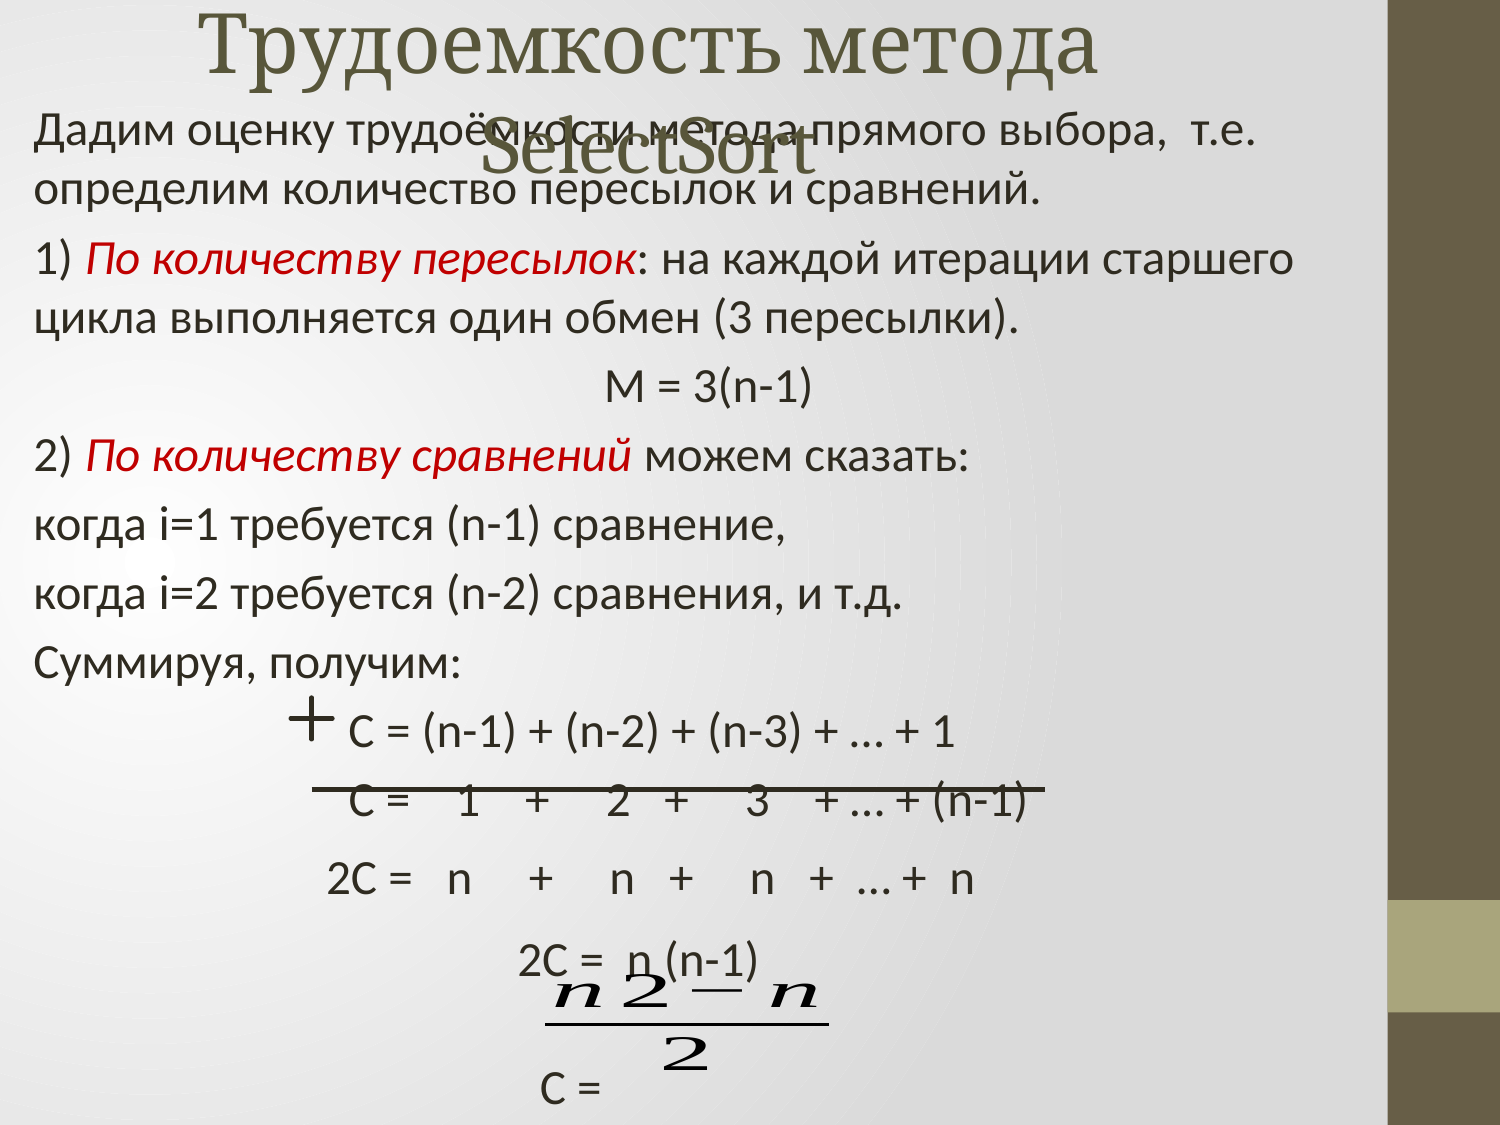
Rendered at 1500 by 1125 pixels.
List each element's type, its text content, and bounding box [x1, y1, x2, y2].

text_box Трудоемкость метода SelectSort [29, 0, 1270, 198]
list Дадим оценку трудоёмкости метода прямого выбора, т.е. определим количество пересылок и сравнений. 1) По количеству пересылок: на каждой итерации старшего цикла выполняется один обмен (3 пересылки). M = 3(n-1) 2) По количеству сравнений можем сказать: когда i=1 требуется (n-1) сравнение, когда i=2 требуется (n-2) сравнения, и т.д. Суммируя, получим: С = (n-1) + (n-2) + (n-3) + … + 1 С = 1 + 2 + 3 + … + (n-1) 2С = n + n + n + … + n 2С = n (n-1) C = [0, 88, 1388, 1125]
text_box [288, 695, 335, 742]
